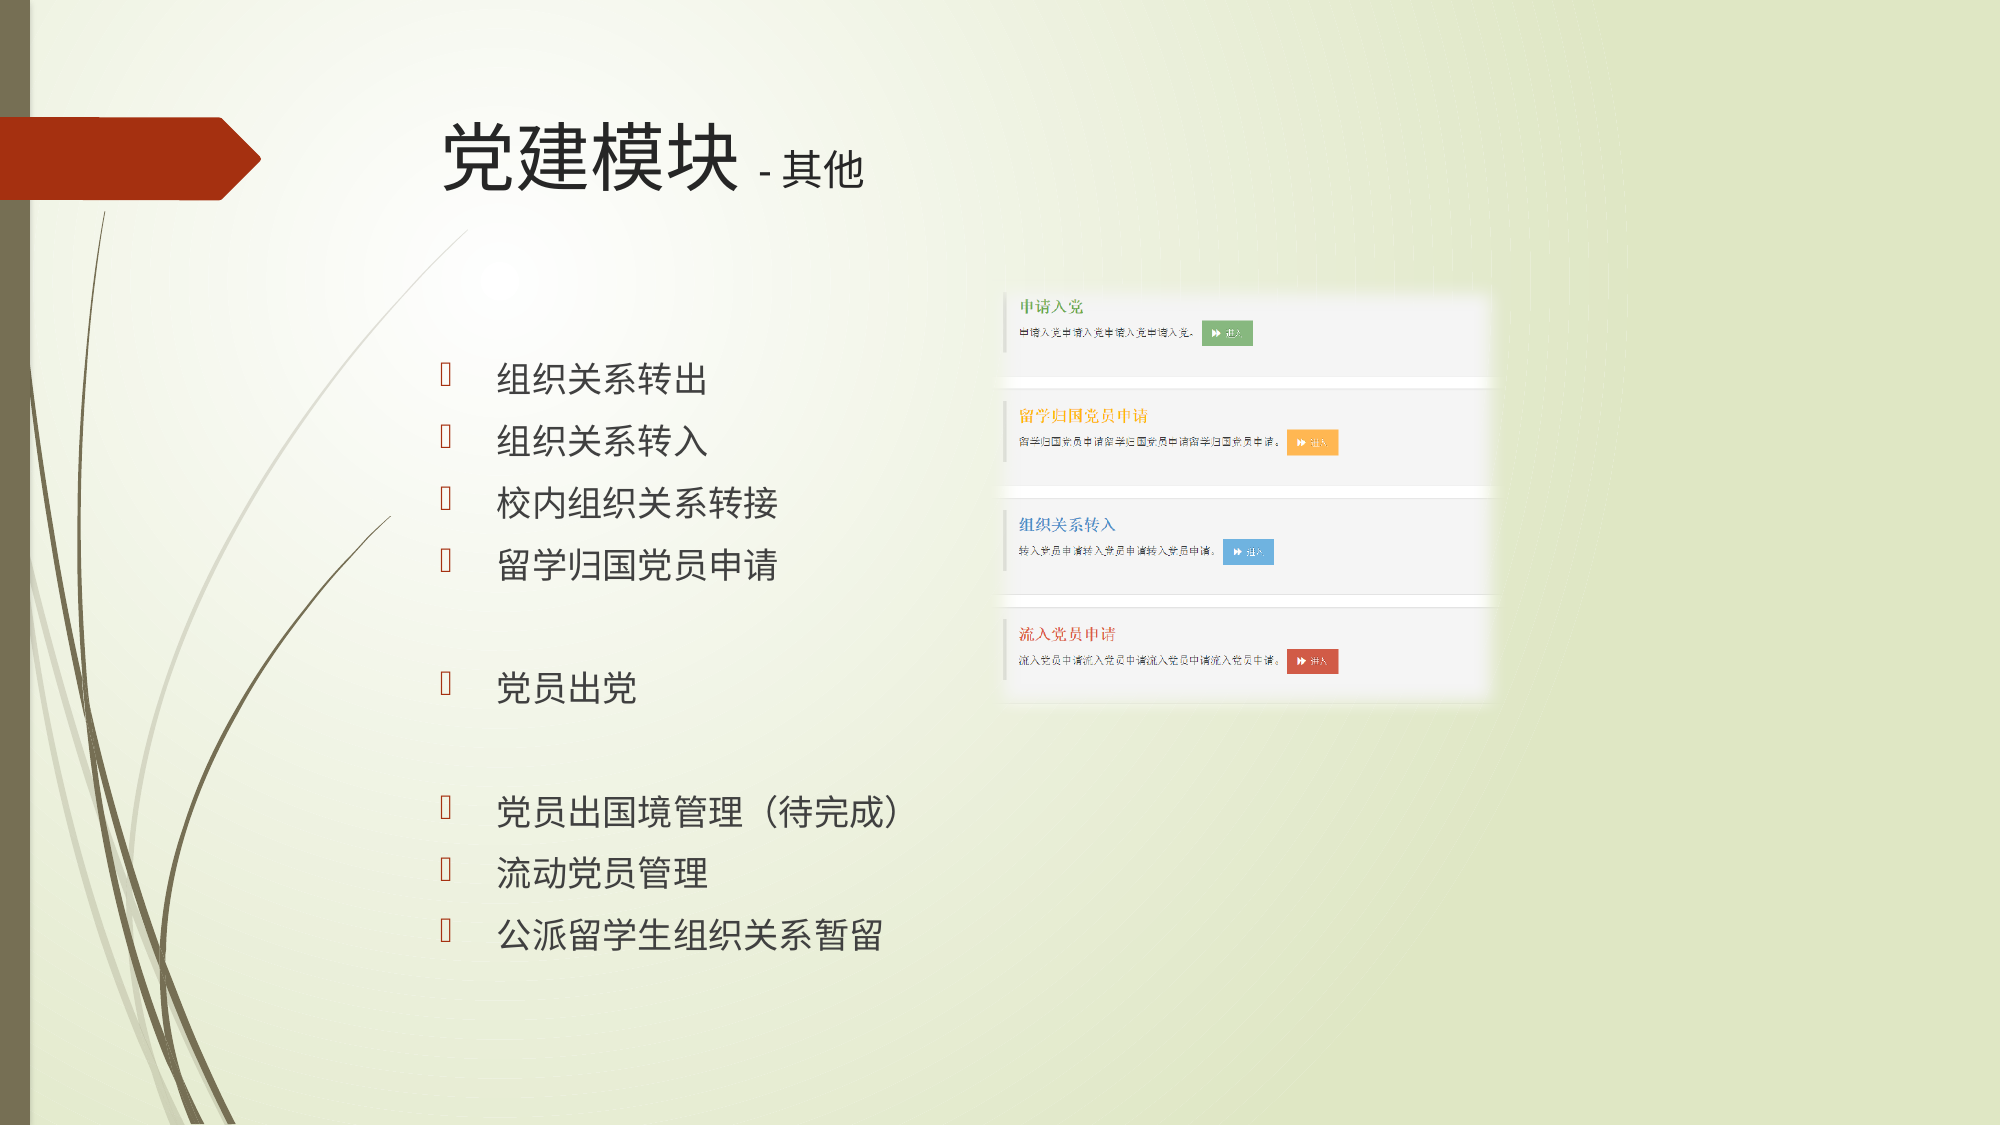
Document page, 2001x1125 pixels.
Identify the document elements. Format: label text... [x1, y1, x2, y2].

picture [985, 275, 1509, 721]
title 党建模块-其他 [425, 102, 1888, 313]
list 组织关系转出 组织关系转入 校内组织关系转接 留学归国党员申请 党员出党 党员出国境管理（待完成） 流动党员管理 公派留学生组织关系暂留 [424, 350, 1888, 970]
